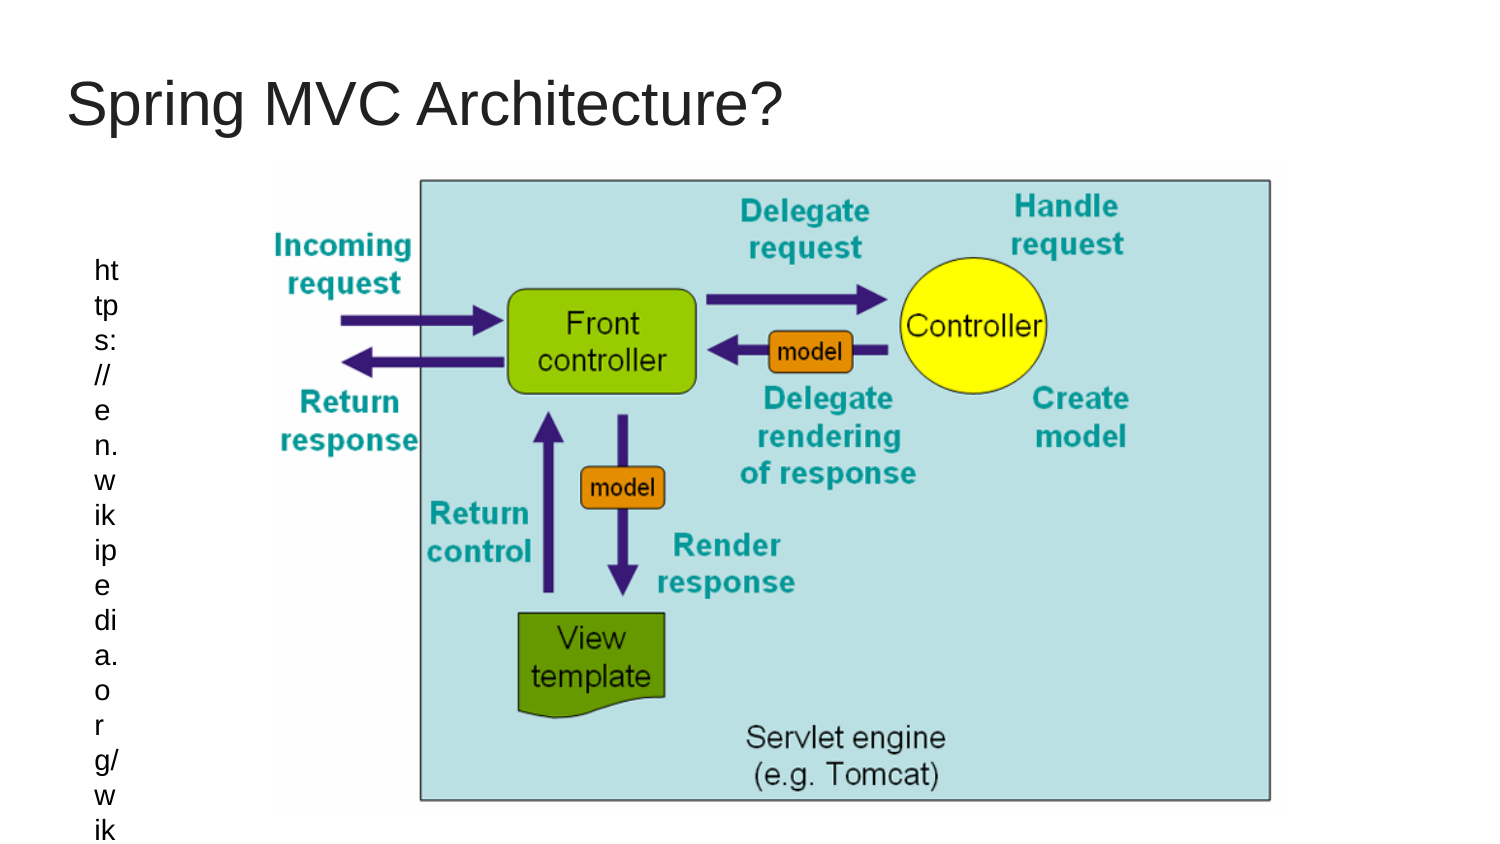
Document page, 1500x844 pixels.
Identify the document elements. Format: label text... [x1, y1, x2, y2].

title Spring MVC Architecture? [51, 48, 1449, 180]
picture [270, 163, 1290, 817]
text_box https://en.wikipedia.org/wiki/Front_controller [79, 236, 135, 844]
